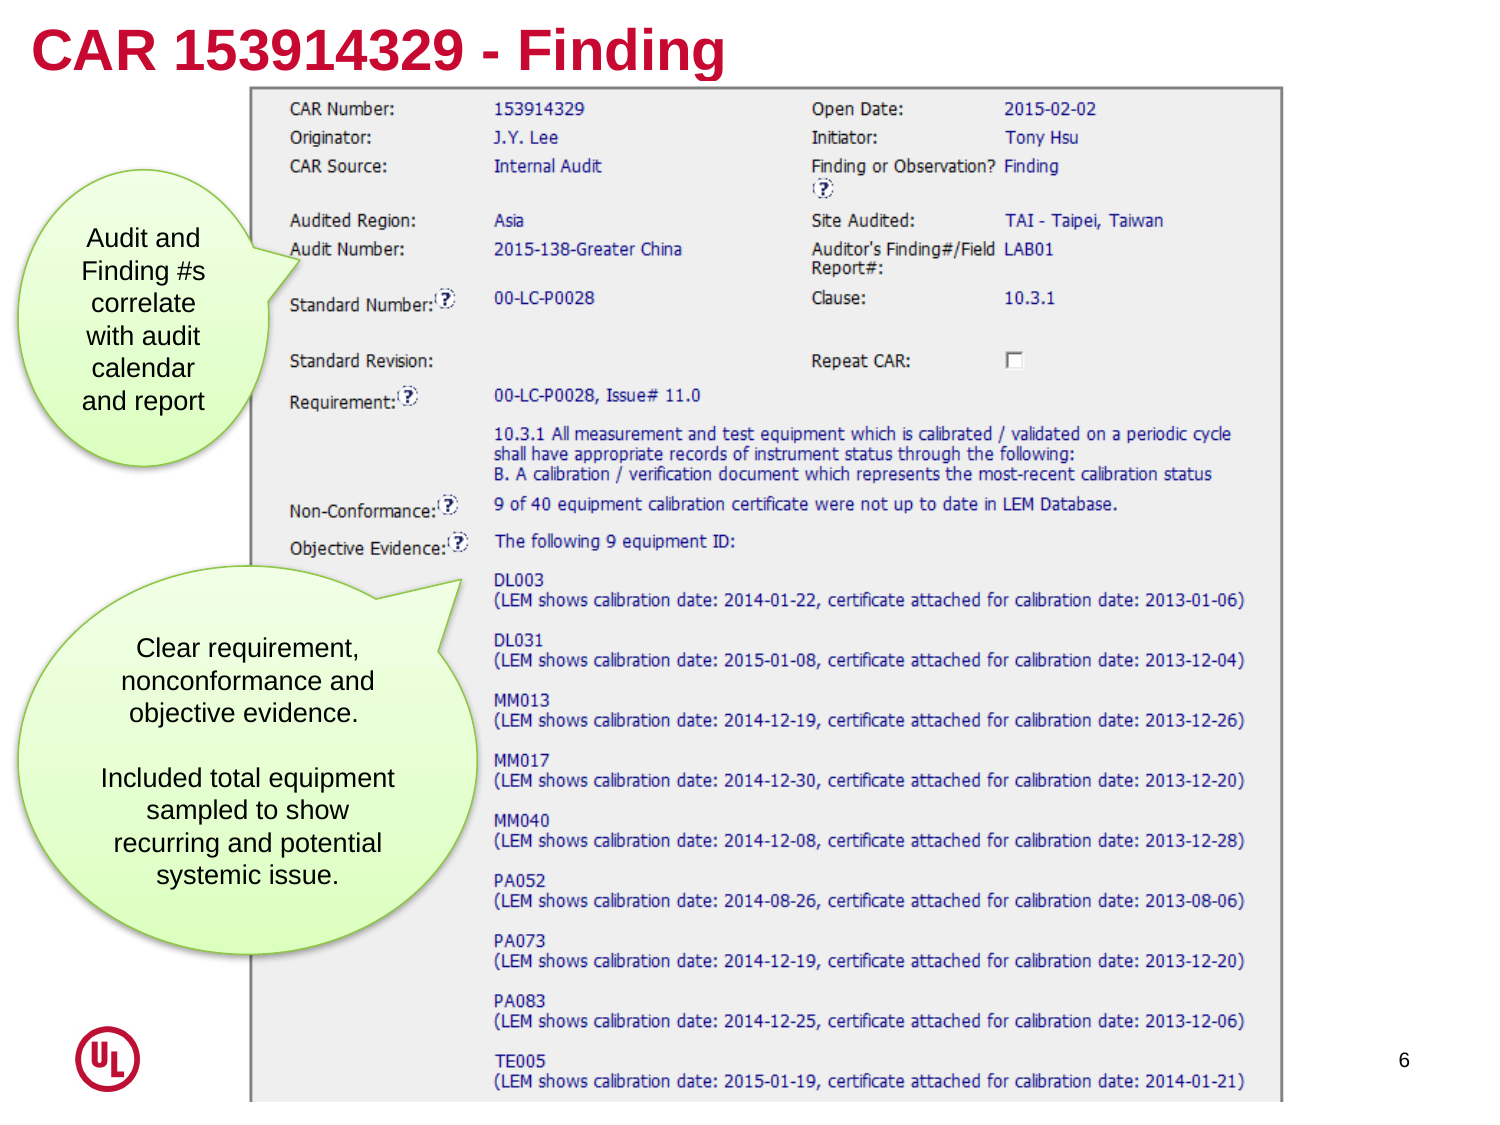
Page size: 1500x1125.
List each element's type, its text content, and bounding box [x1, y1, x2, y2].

picture [240, 81, 1292, 1102]
text_box CAR 153914329 - Finding [0, 4, 1350, 193]
text_box Audit and Finding #s correlate with audit calendar and report [17, 169, 235, 468]
text_box Clear requirement, nonconformance and objective evidence. Included total equipment sampled to show recurring and potential systemic issue. [17, 565, 235, 955]
slide_number 6 [1319, 1029, 1425, 1090]
picture [75, 1026, 140, 1092]
